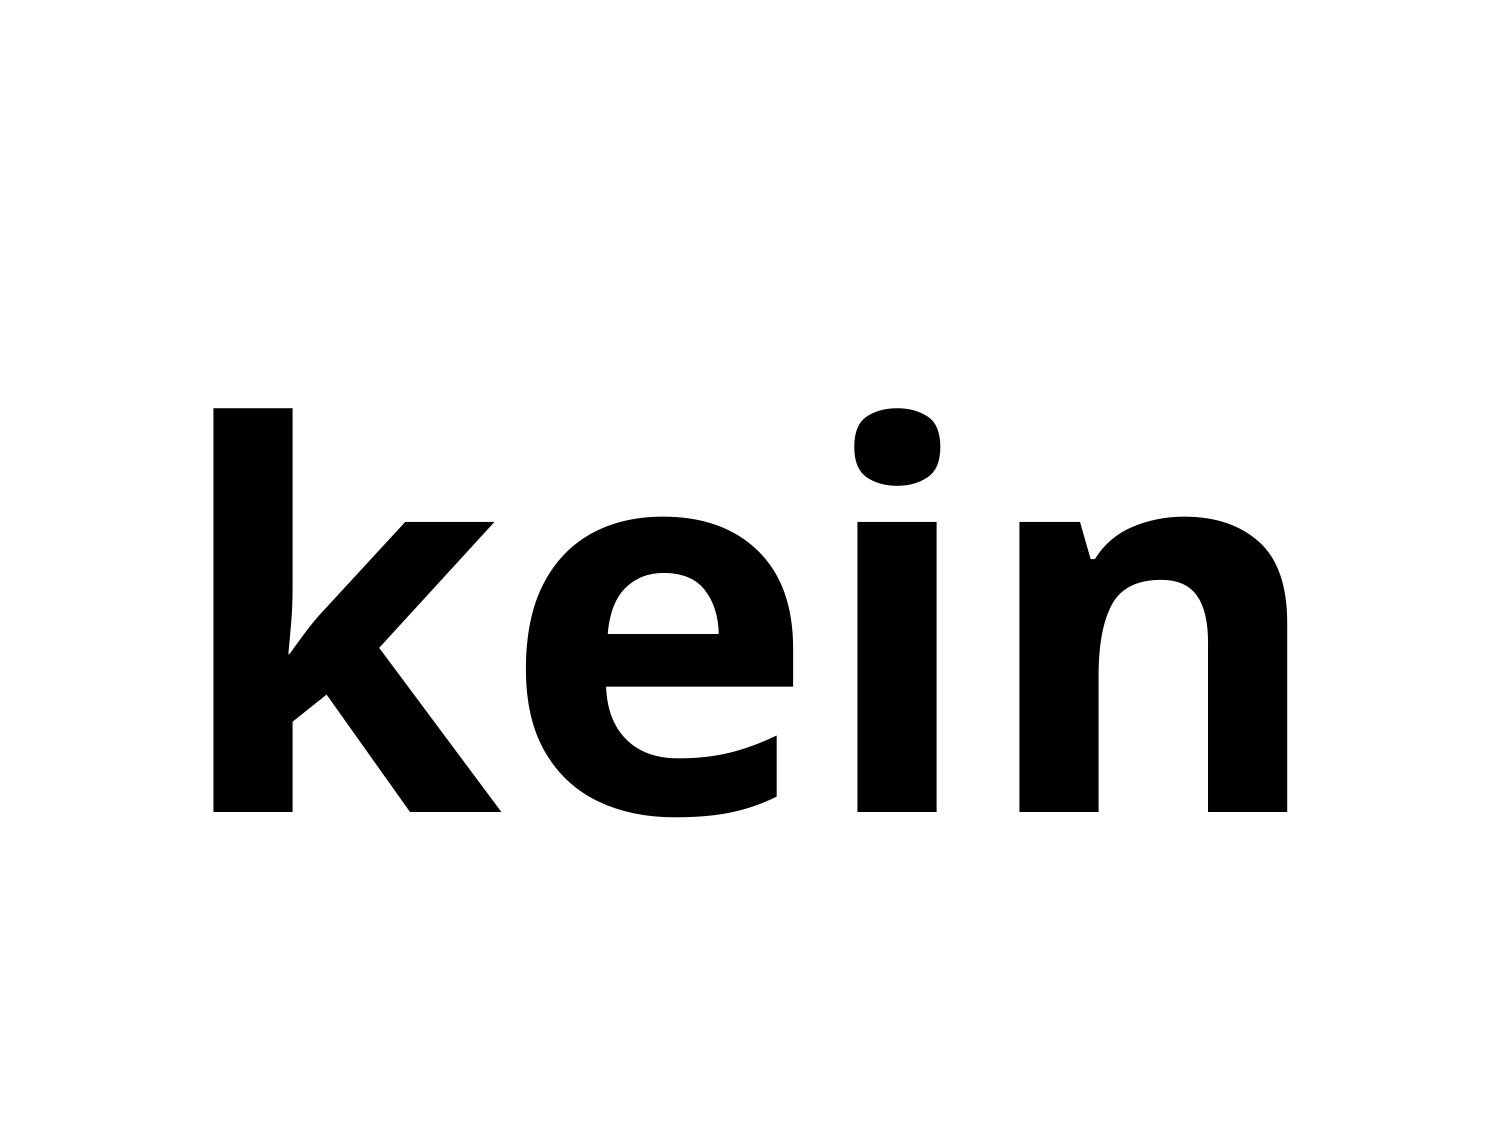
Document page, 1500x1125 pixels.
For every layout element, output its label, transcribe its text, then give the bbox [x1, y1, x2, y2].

text_box kein [112, 224, 1388, 975]
